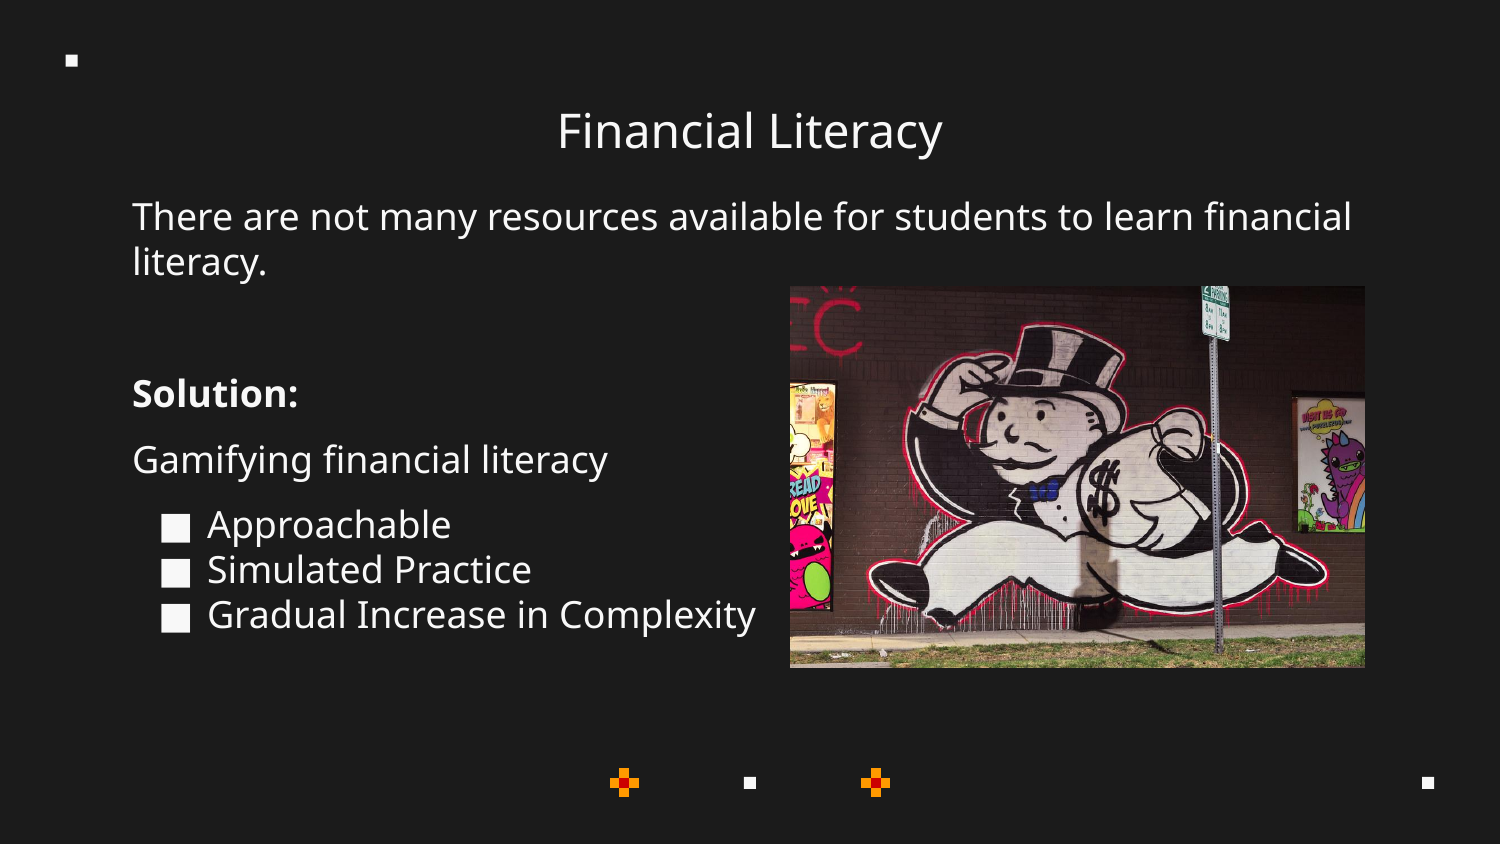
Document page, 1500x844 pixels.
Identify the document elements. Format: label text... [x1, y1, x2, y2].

picture [790, 286, 1365, 668]
list There are not many resources available for students to learn financial literacy. Solution: Gamifying financial literacy Approachable Simulated Practice Gradual Increase in Complexity [116, 178, 1383, 752]
title Financial Literacy [116, 85, 1383, 163]
